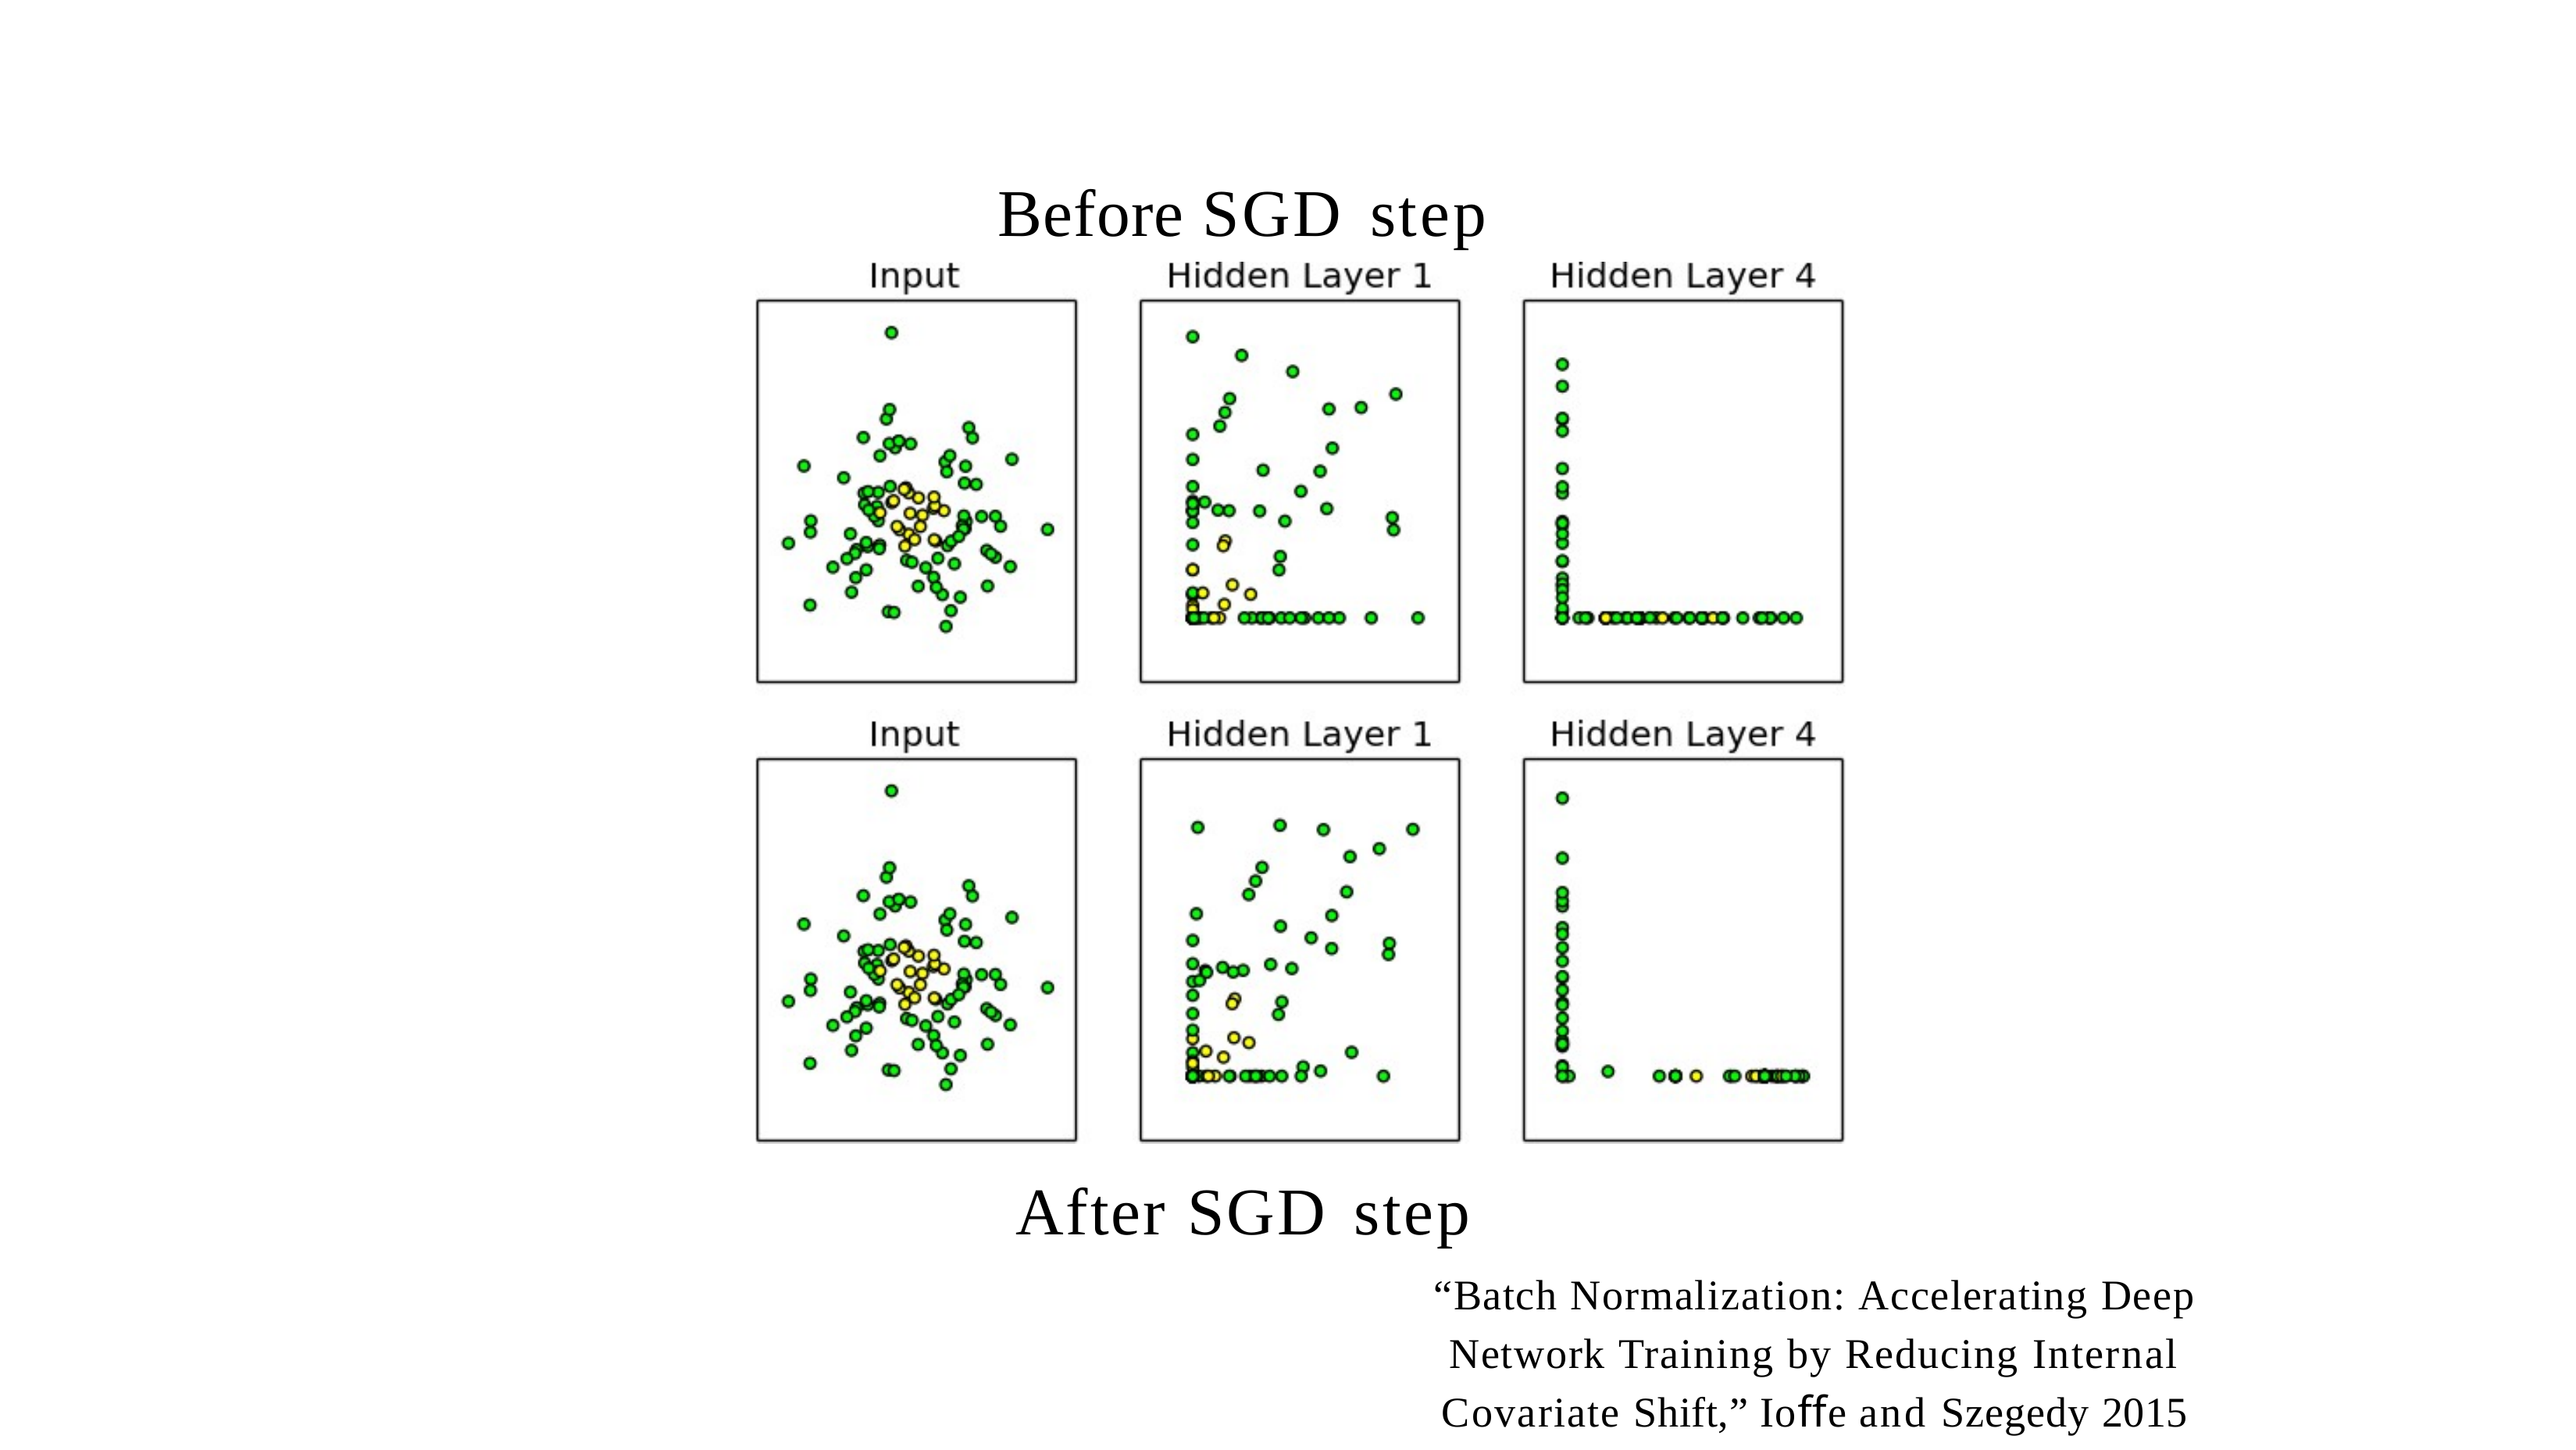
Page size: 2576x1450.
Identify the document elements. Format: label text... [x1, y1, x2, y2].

title Before SGD step [996, 167, 1493, 412]
text_box After SGD step “Batch Normalization: Accelerating Deep Network Training by Reducing Internal Covariate Shift,” Ioﬀe and Szegedy 2015 [1014, 1136, 2202, 1436]
text_box [755, 262, 1846, 1145]
